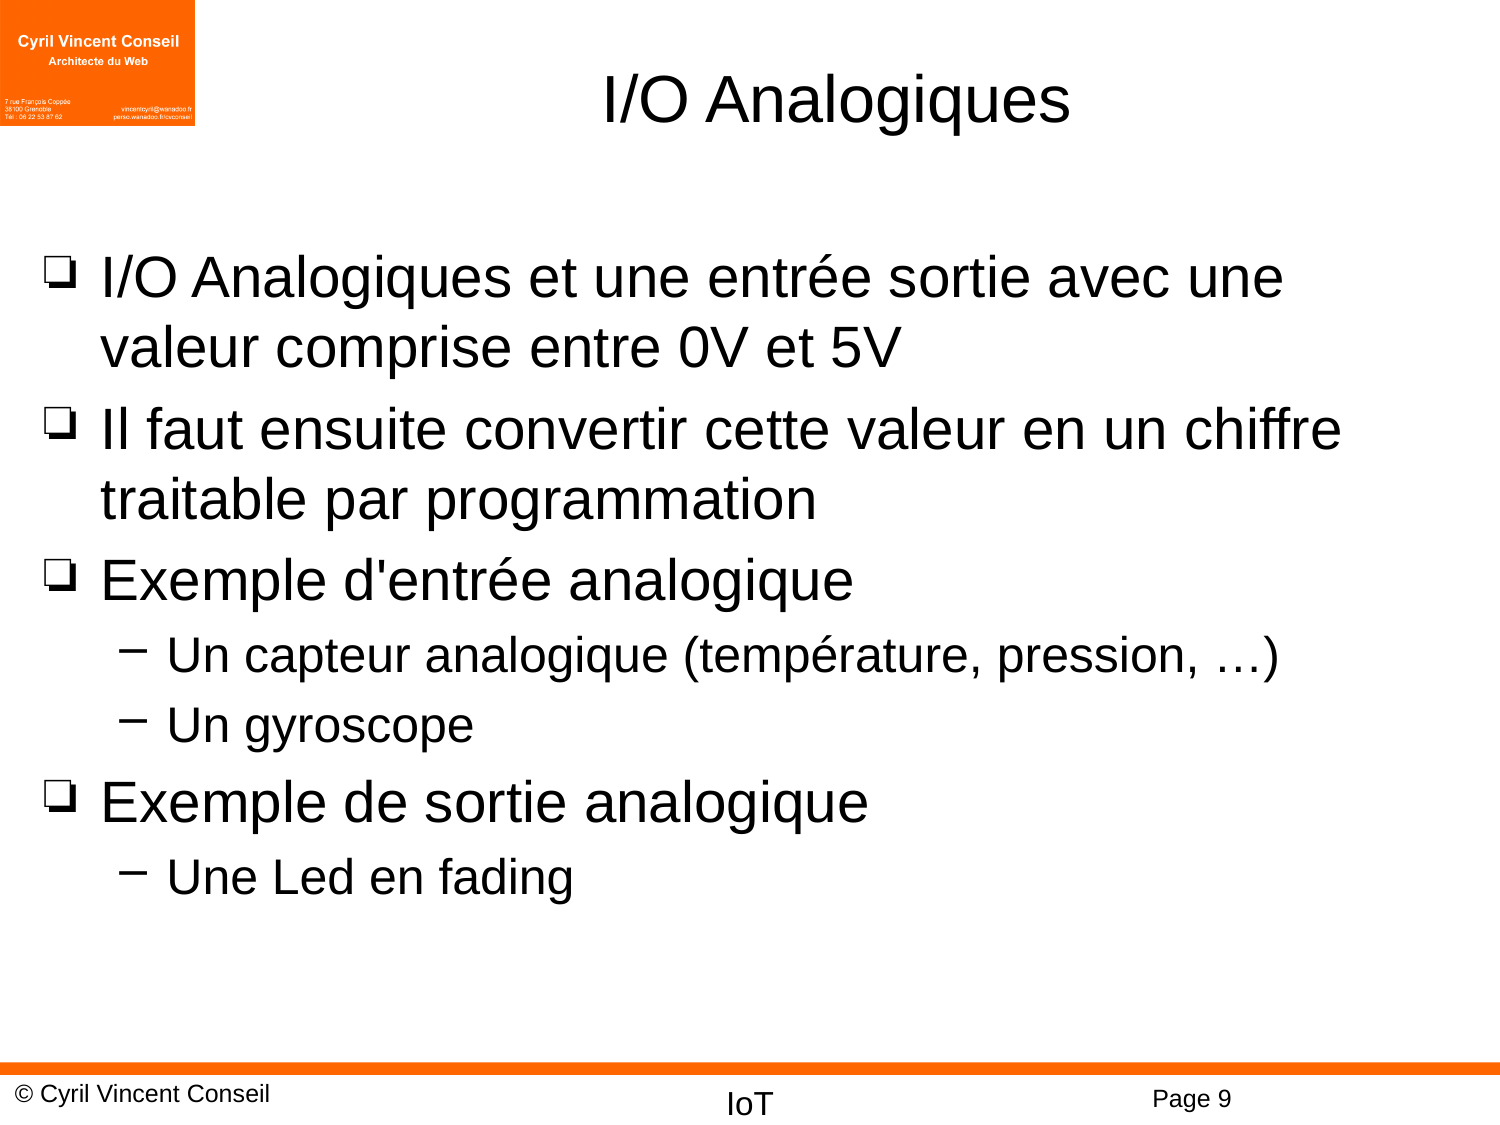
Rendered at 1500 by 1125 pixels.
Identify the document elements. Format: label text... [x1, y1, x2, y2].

picture [0, 0, 195, 126]
title I/O Analogiques [194, 2, 1480, 190]
list I/O Analogiques et une entrée sortie avec une valeur comprise entre 0V et 5V Il faut ensuite convertir cette valeur en un chiffre traitable par programmation Exemple d'entrée analogique Un capteur analogique (température, pression, …) Un gyroscope Exemple de sortie analogique Une Led en fading [29, 231, 1468, 1059]
